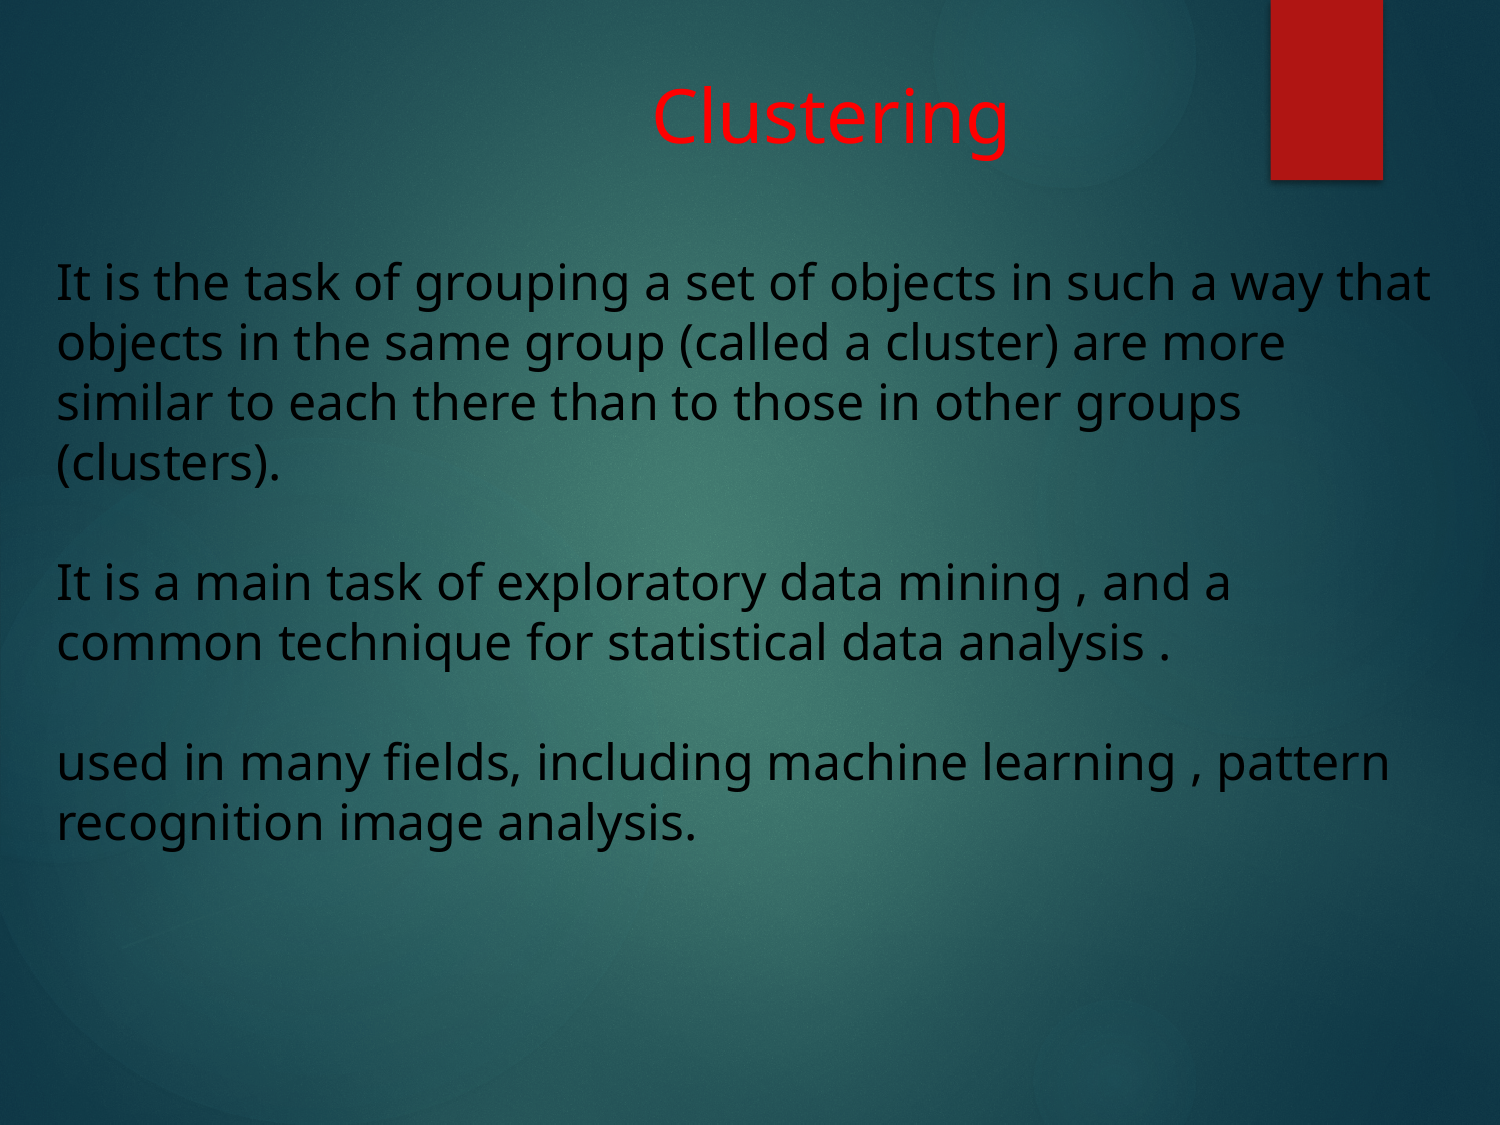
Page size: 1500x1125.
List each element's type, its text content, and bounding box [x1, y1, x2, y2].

text_box It is the task of grouping a set of objects in such a way that objects in the same group (called a cluster) are more similar to each there than to those in other groups (clusters). It is a main task of exploratory data mining , and a common technique for statistical data analysis . used in many fields, including machine learning , pattern recognition image analysis. [41, 243, 1454, 859]
text_box Clustering [636, 60, 1027, 166]
